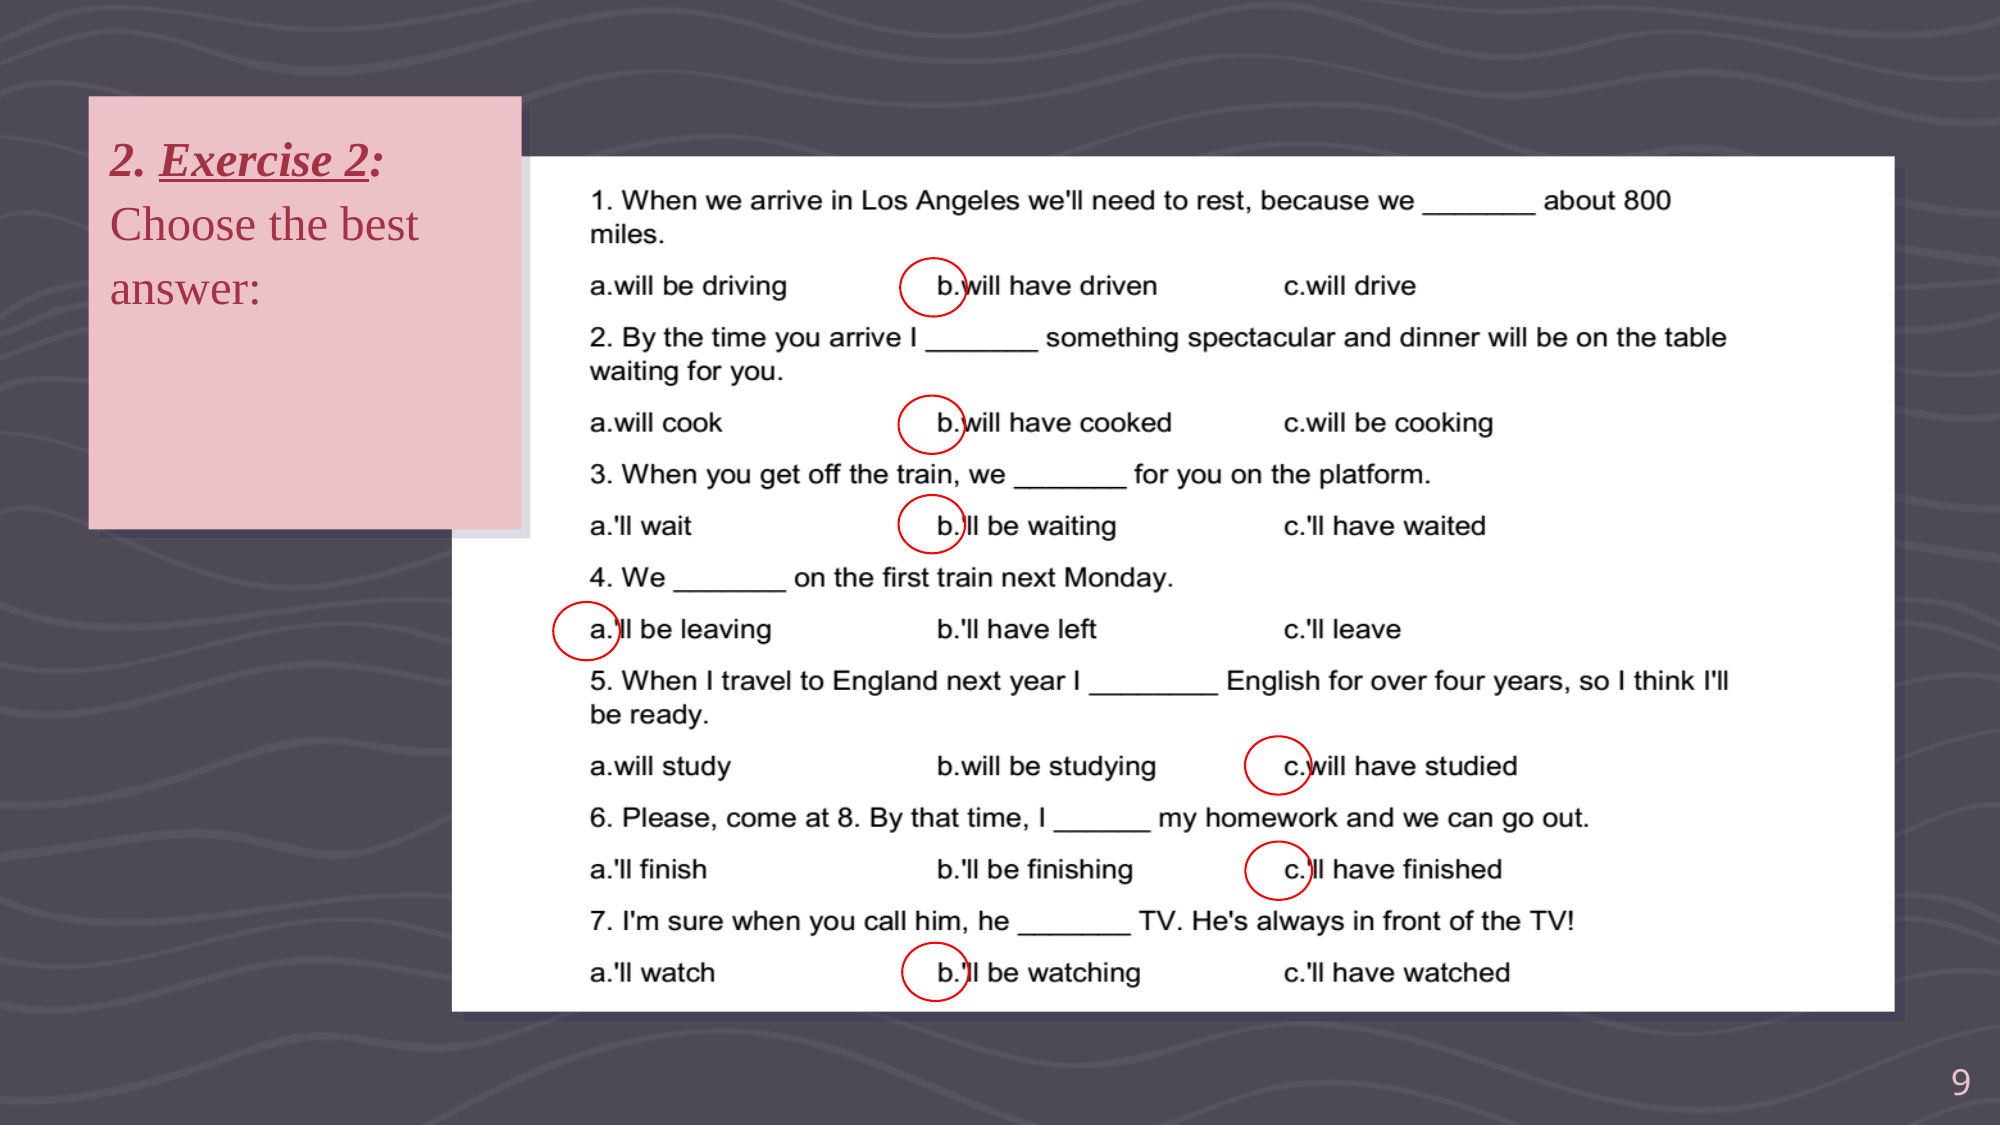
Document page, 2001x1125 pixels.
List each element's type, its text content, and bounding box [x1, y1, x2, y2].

slide_number 9 [1871, 1038, 1992, 1125]
title 2. Exercise 2: Choose the best answer: [89, 101, 511, 454]
picture [549, 176, 1772, 1007]
